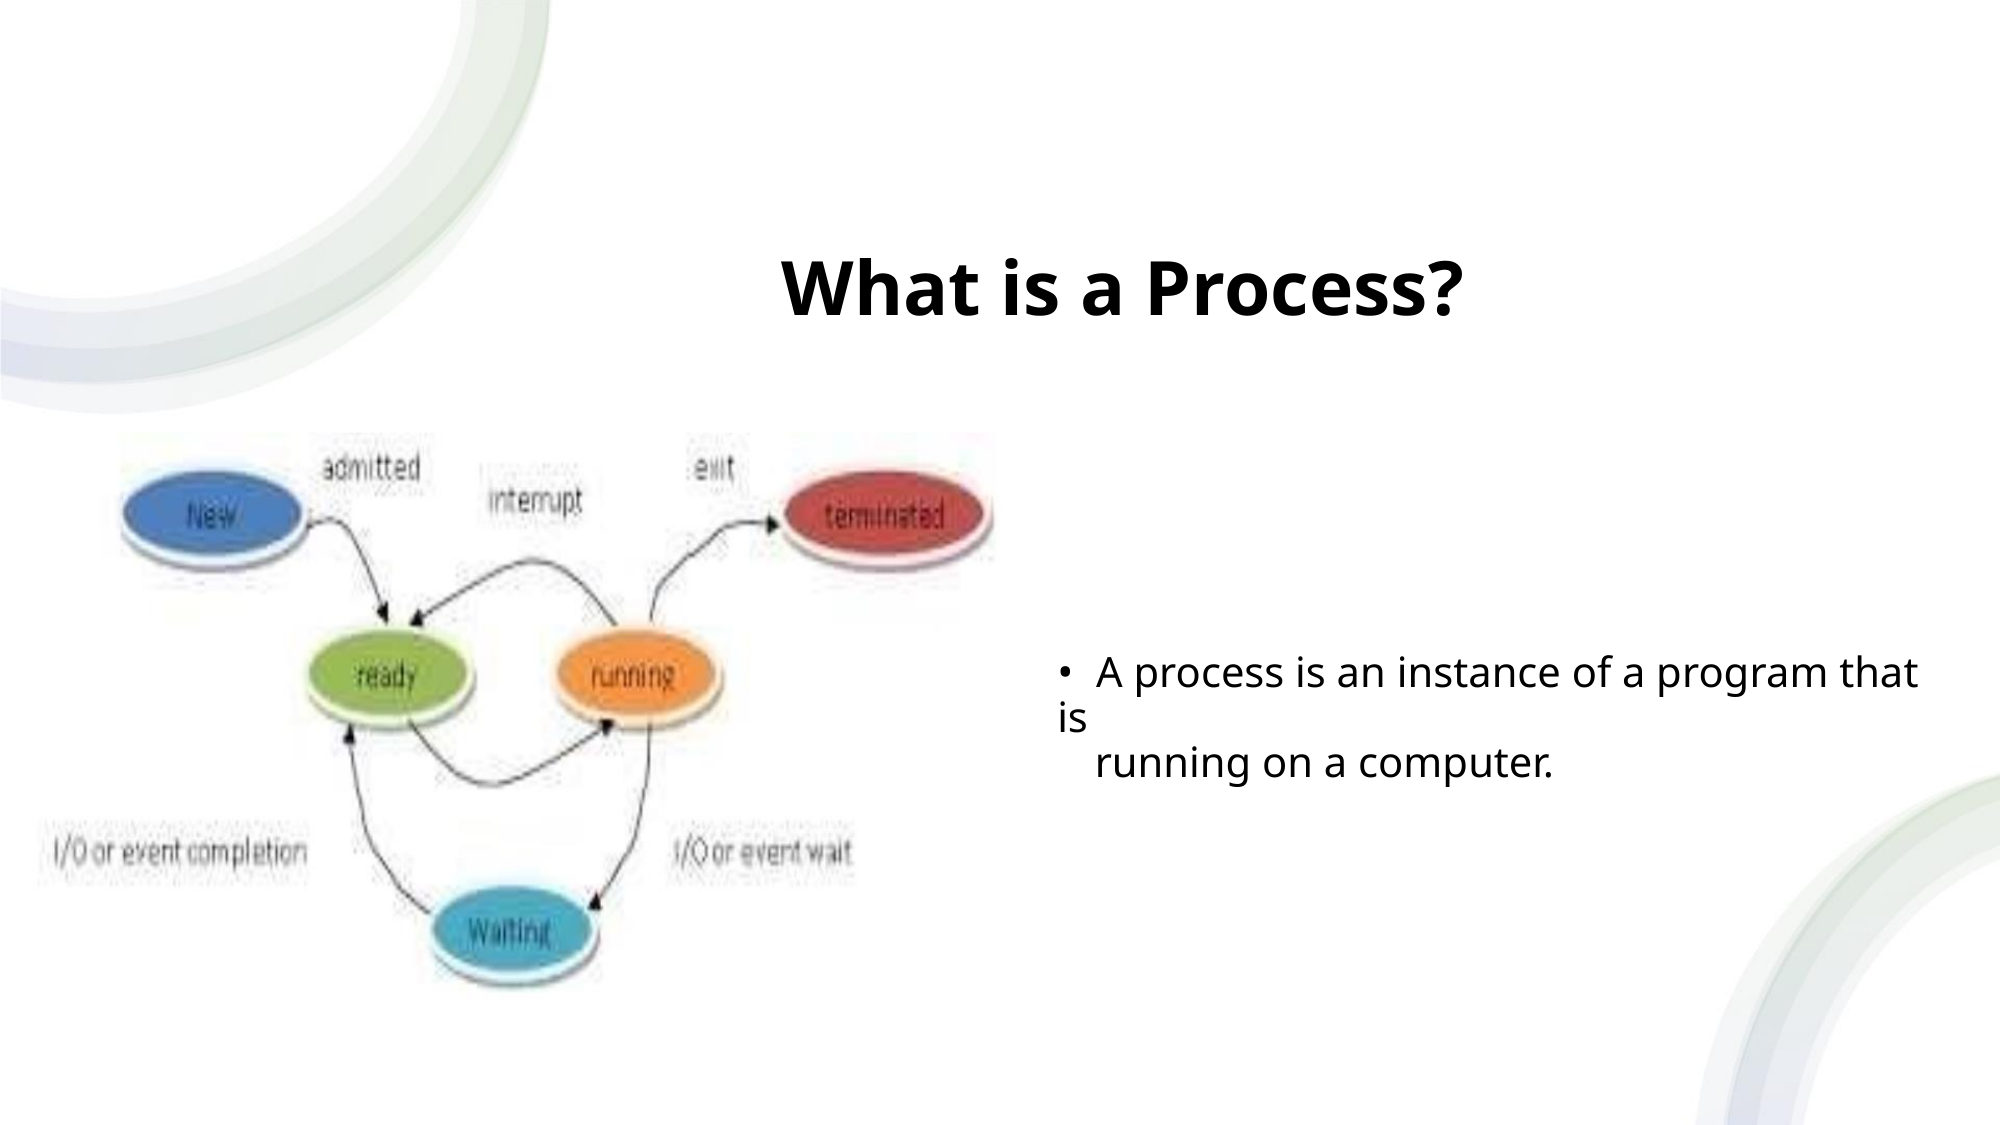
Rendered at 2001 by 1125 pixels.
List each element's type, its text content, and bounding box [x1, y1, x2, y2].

text_box • A process is an instance of a program that is running on a computer. [1057, 651, 1945, 786]
text_box [0, 0, 2000, 1125]
text_box What is a Process? [781, 252, 1496, 331]
